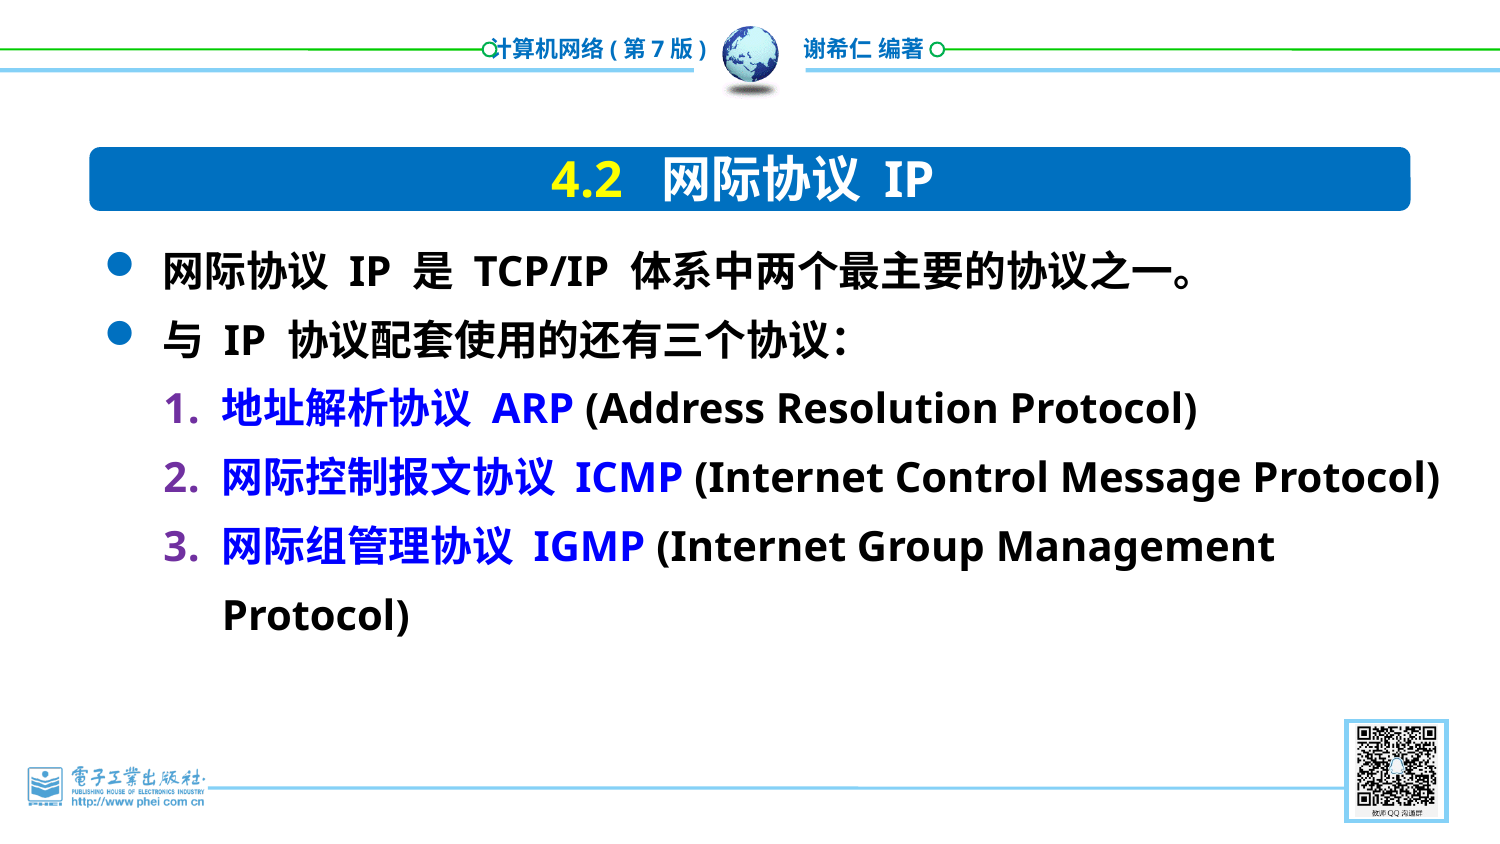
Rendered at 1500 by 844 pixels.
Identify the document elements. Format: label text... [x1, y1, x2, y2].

picture [1355, 724, 1438, 817]
picture [720, 24, 780, 100]
text_box [89, 147, 536, 211]
text_box 4.2 网际协议 IP [536, 140, 963, 215]
picture [23, 764, 208, 809]
text_box 网际协议 IP 是 TCP/IP 体系中两个最主要的协议之一。 与 IP 协议配套使用的还有三个协议： 地址解析协议 ARP (Address Resolution Protocol) 网际控制报文协议 ICMP (Internet Control Message Protocol) 网际组管理协议 IGMP (Internet Group Management Protocol) [89, 218, 1481, 646]
text_box [963, 147, 1411, 211]
